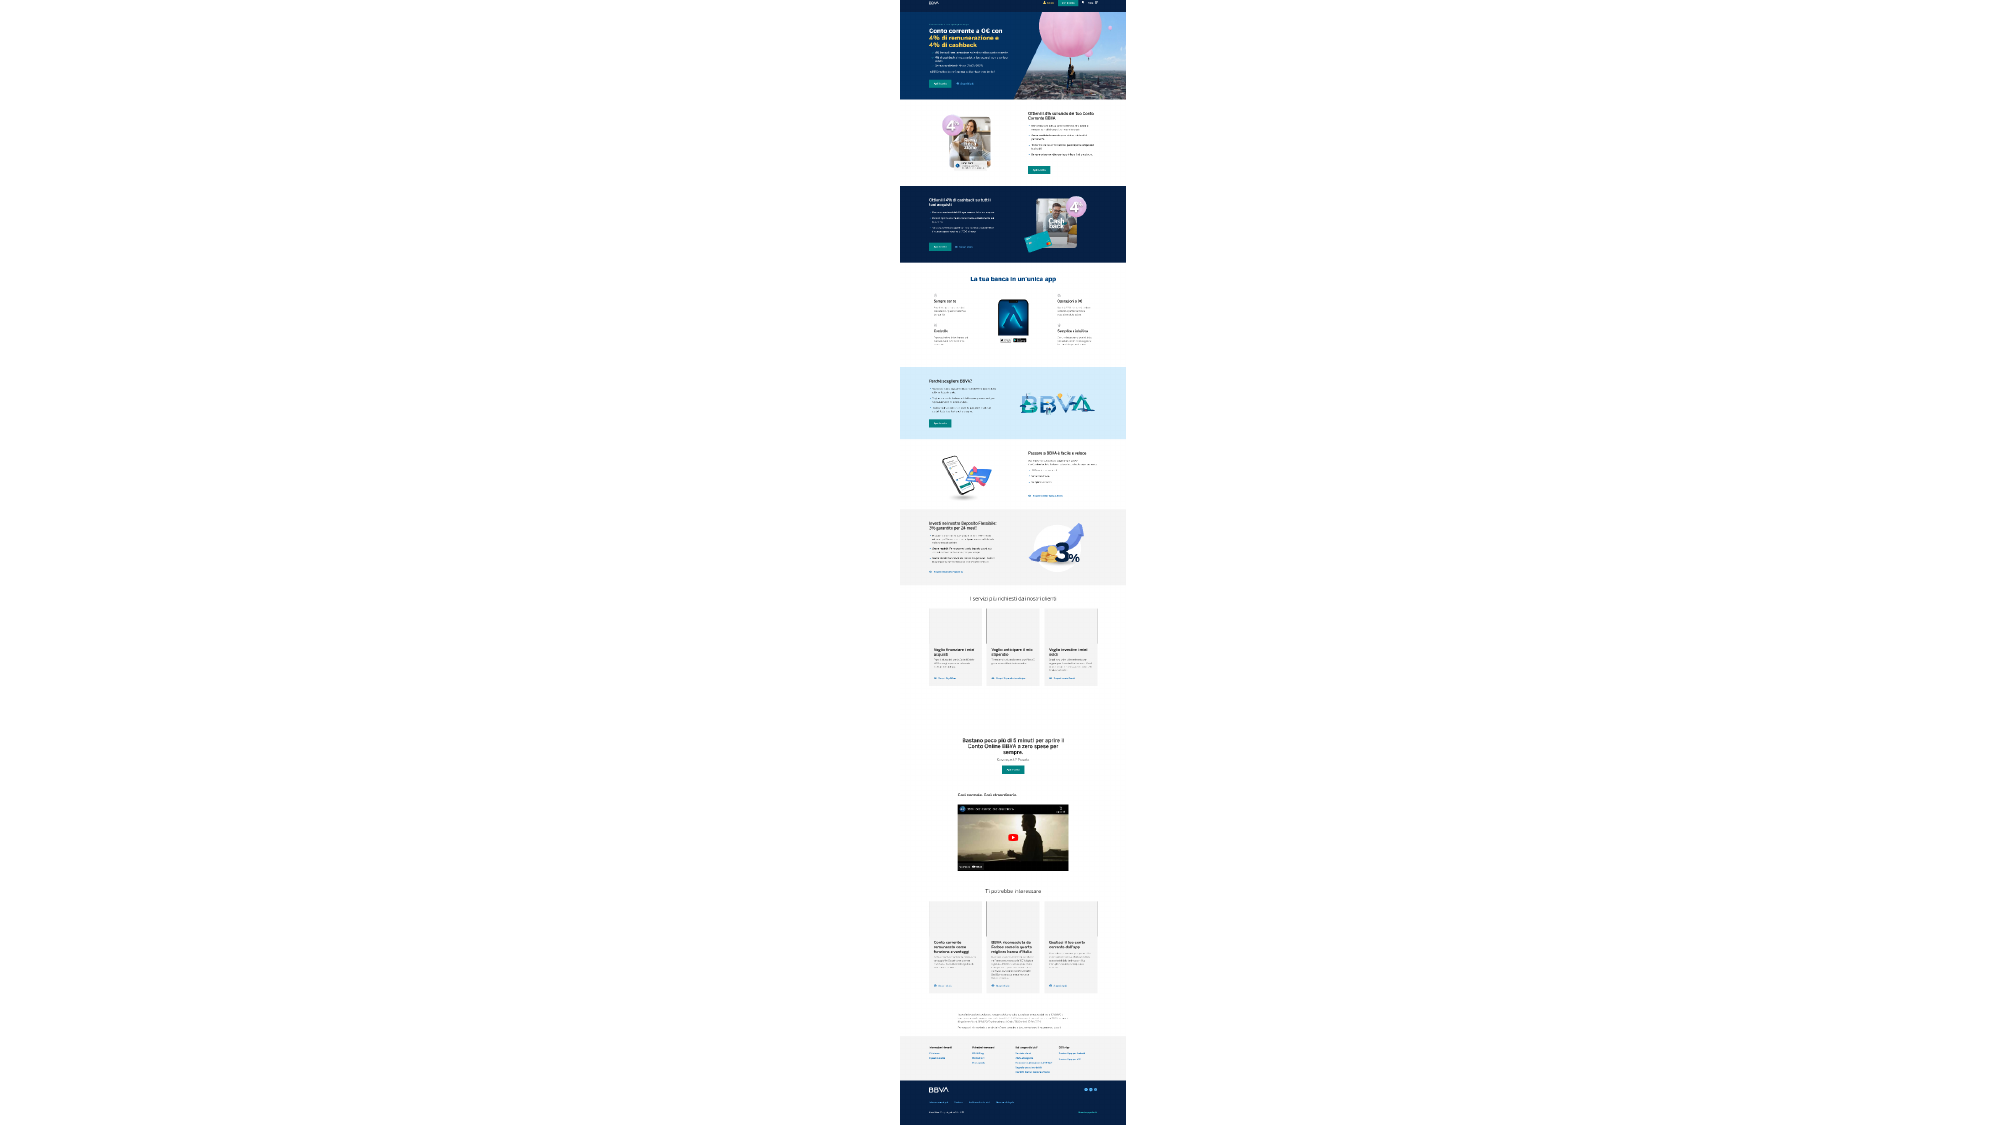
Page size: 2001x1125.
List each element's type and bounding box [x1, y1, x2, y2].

list [900, 0, 1126, 1125]
